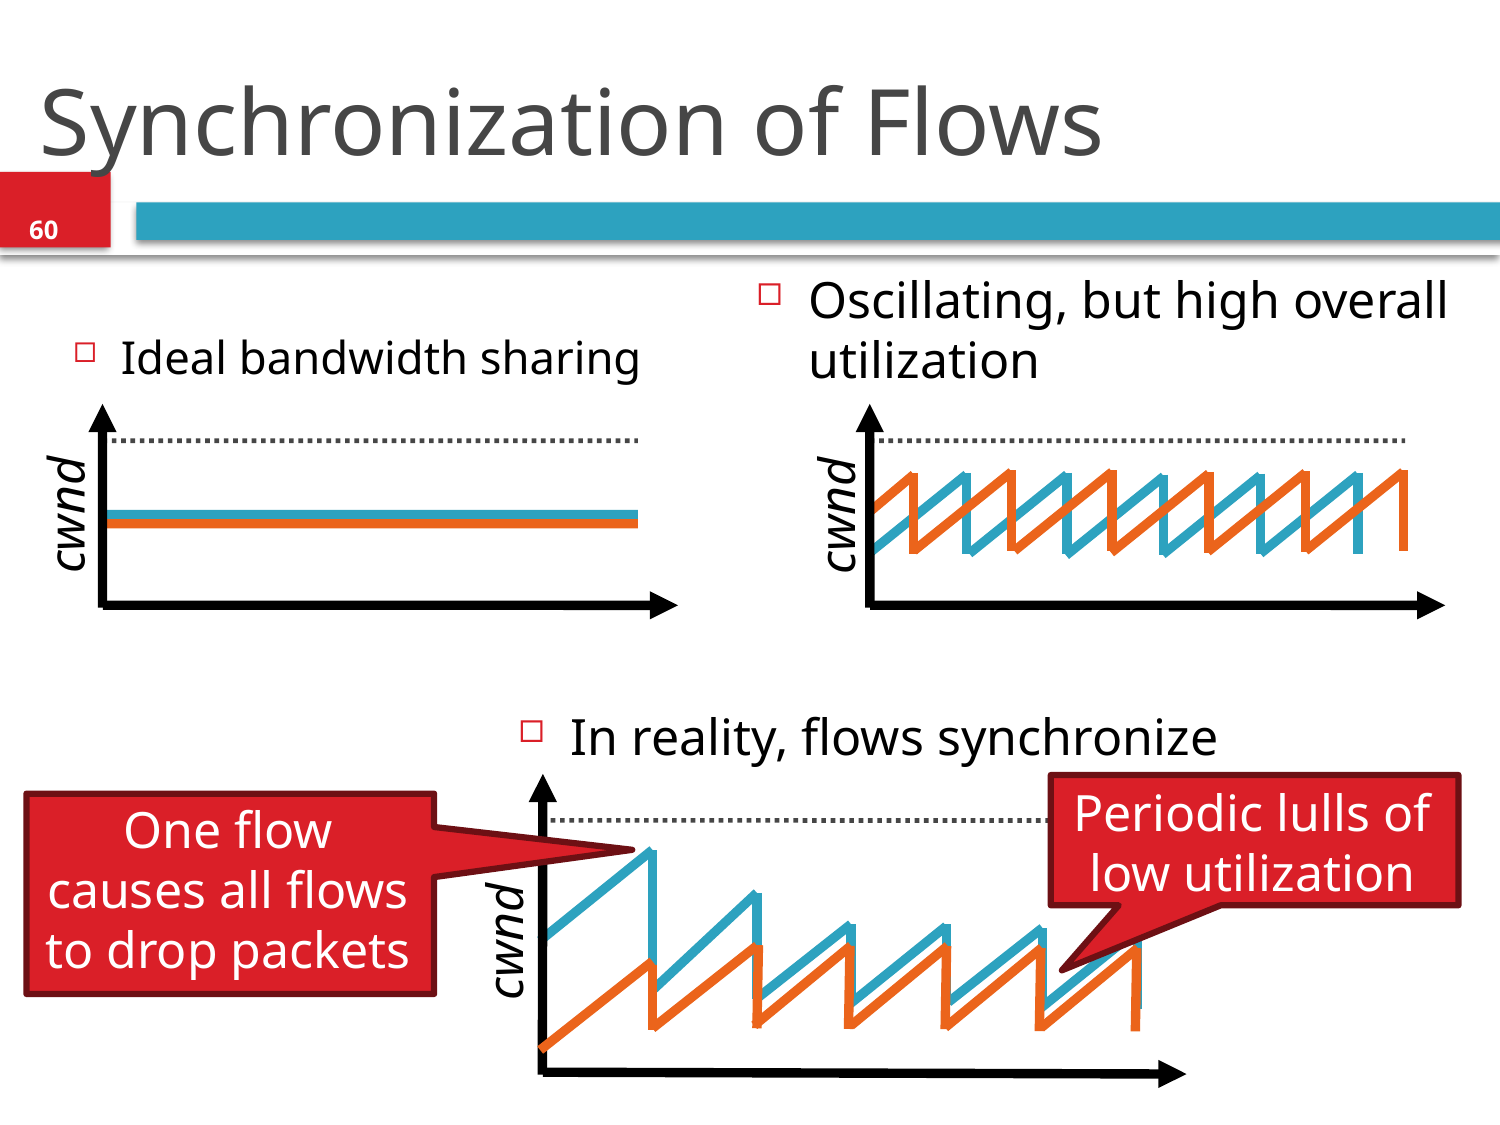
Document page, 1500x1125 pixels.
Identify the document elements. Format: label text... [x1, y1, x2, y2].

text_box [465, 773, 1187, 1075]
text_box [797, 403, 1446, 609]
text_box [24, 791, 435, 995]
list Ideal bandwidth sharing [58, 321, 683, 404]
text_box In reality, flows synchronize [503, 697, 1240, 772]
text_box Oscillating, but high overall utilization [741, 261, 1478, 414]
title Synchronization of Flows [24, 37, 1475, 200]
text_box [26, 403, 679, 609]
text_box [1048, 773, 1459, 906]
slide_number 60 [0, 206, 88, 257]
